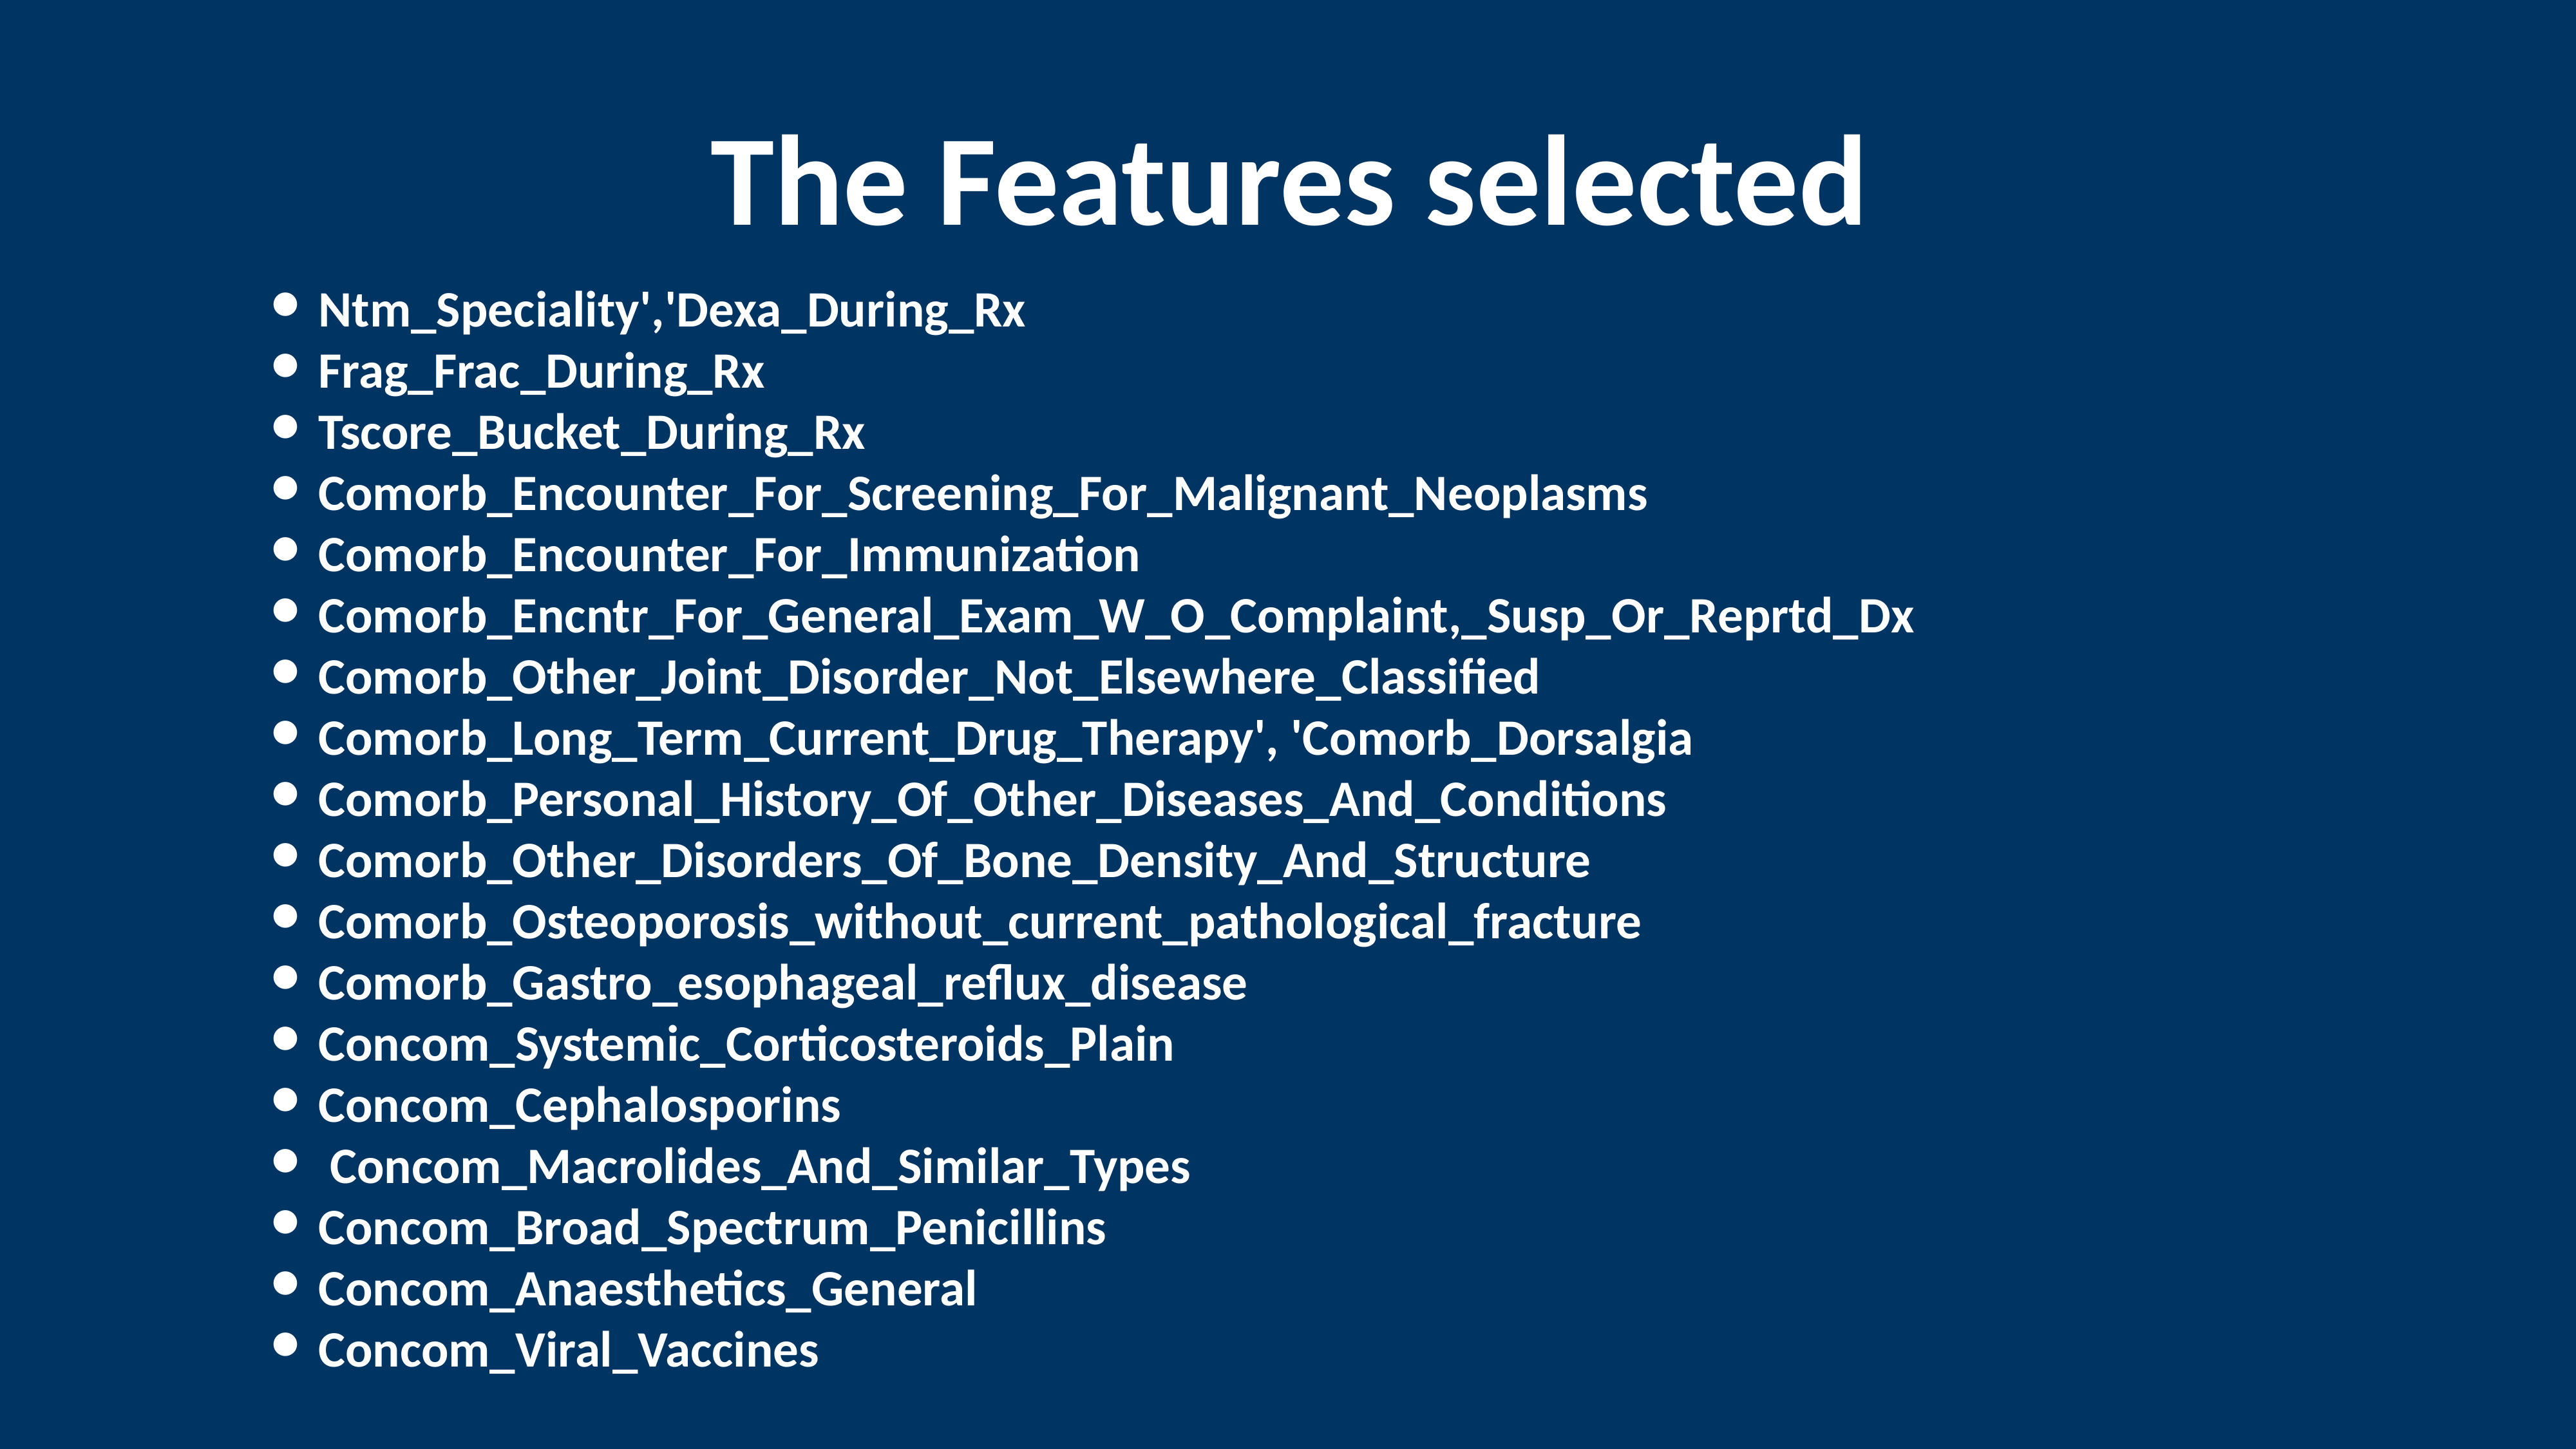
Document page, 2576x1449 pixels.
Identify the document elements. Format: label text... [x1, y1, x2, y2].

list The Features selected [129, 91, 2450, 293]
text_box Ntm_Speciality','Dexa_During_Rx Frag_Frac_During_Rx Tscore_Bucket_During_Rx Comorb_Encounter_For_Screening_For_Malignant_Neoplasms Comorb_Encounter_For_Immunization Comorb_Encntr_For_General_Exam_W_O_Complaint,_Susp_Or_Reprtd_Dx Comorb_Other_Joint_Disorder_Not_Elsewhere_Classified Comorb_Long_Term_Current_Drug_Therapy', 'Comorb_Dorsalgia Comorb_Personal_History_Of_Other_Diseases_And_Conditions Comorb_Other_Disorders_Of_Bone_Density_And_Structure Comorb_Osteoporosis_without_current_pathological_fracture Comorb_Gastro_esophageal_reflux_disease Concom_Systemic_Corticosteroids_Plain Concom_Cephalosporins Concom_Macrolides_And_Similar_Types Concom_Broad_Spectrum_Penicillins Concom_Anaesthetics_General Concom_Viral_Vaccines [260, 265, 2404, 1449]
